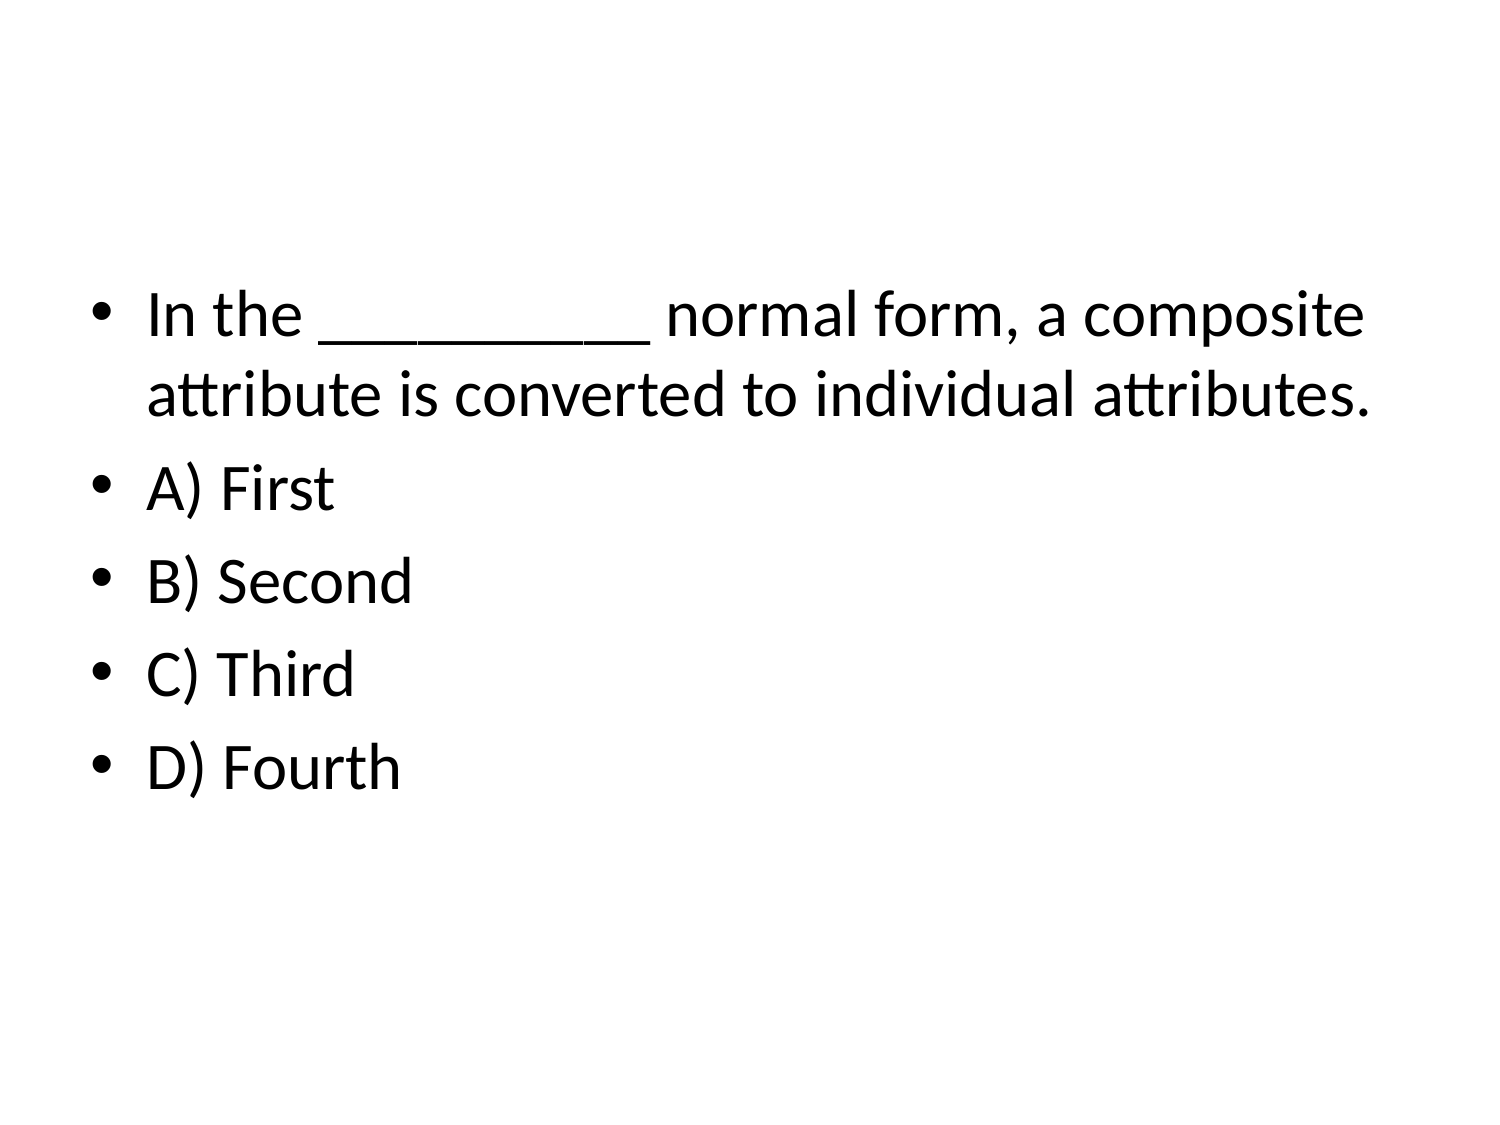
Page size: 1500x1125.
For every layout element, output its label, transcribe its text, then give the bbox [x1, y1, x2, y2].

list In the __________ normal form, a composite attribute is converted to individual attributes. A) First B) Second C) Third D) Fourth [75, 262, 1425, 1005]
